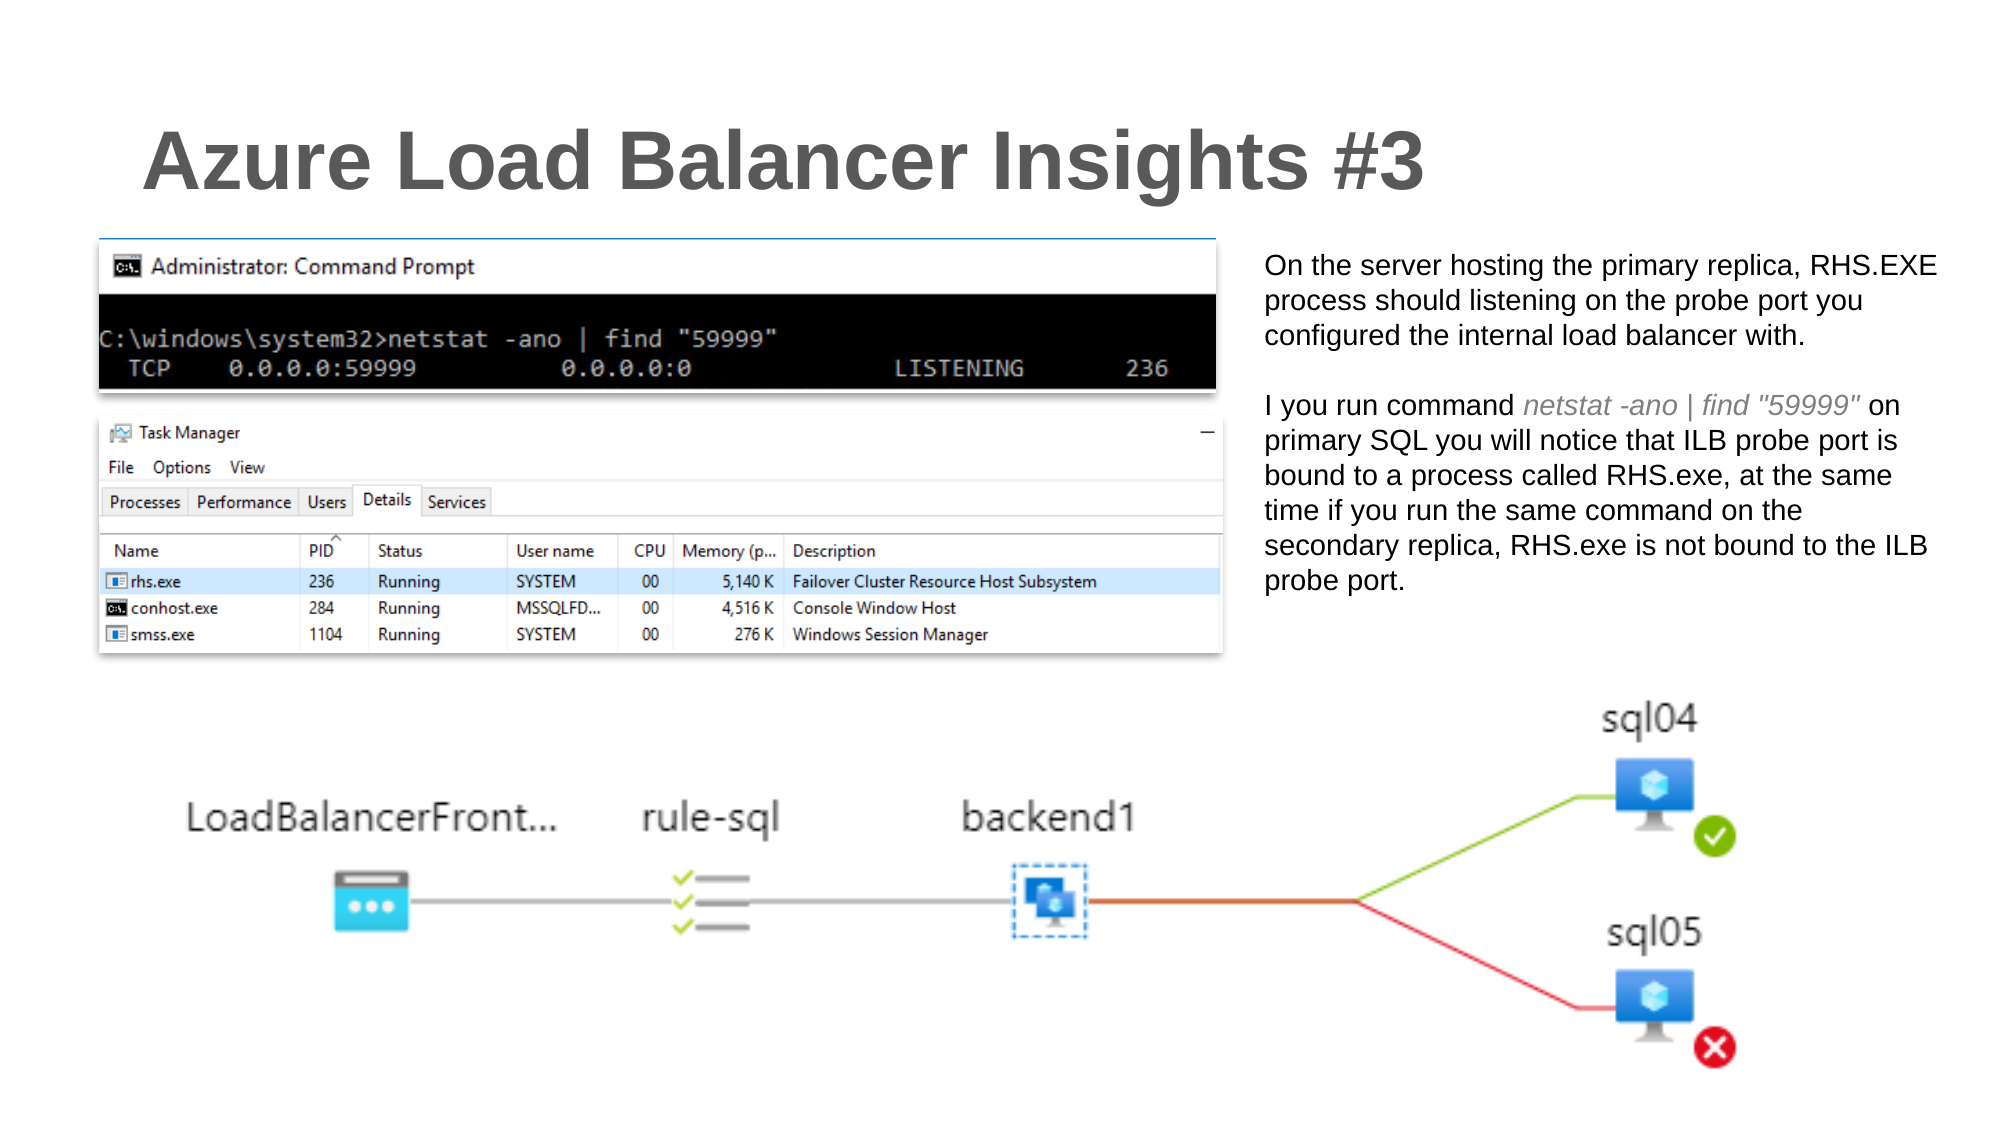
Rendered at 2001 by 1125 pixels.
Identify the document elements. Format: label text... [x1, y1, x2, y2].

picture [99, 415, 1223, 653]
list Azure Load Balancer Insights #3 [126, 61, 1752, 264]
text_box On the server hosting the primary replica, RHS.EXE process should listening on the probe port you configured the internal load balancer with. I you run command netstat -ano | find "59999" on primary SQL you will notice that ILB probe port is bound to a process called RHS.exe, at the same time if you run the same command on the secondary replica, RHS.exe is not bound to the ILB probe port. [1249, 238, 1955, 604]
picture [171, 672, 1752, 1113]
picture [99, 238, 1216, 393]
